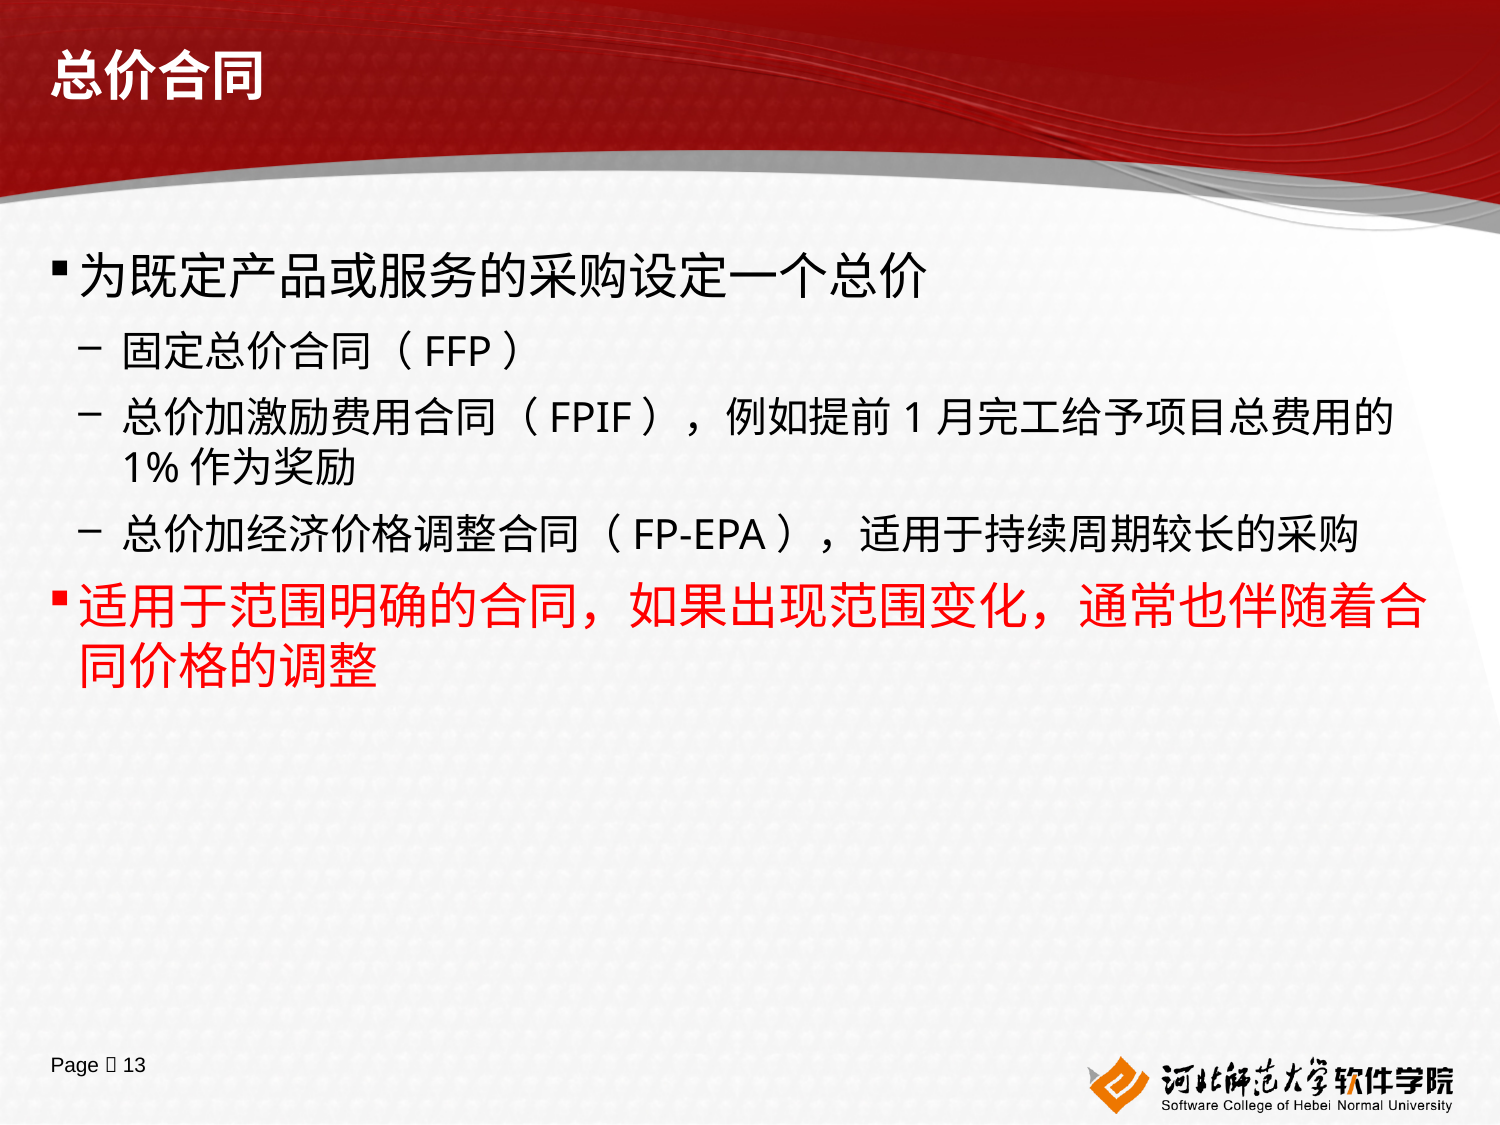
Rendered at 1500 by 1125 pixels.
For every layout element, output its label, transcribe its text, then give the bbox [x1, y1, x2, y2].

title 总价合同 [48, 41, 1448, 148]
list 为既定产品或服务的采购设定一个总价 固定总价合同（FFP） 总价加激励费用合同（FPIF），例如提前1月完工给予项目总费用的1%作为奖励 总价加经济价格调整合同（FP-EPA），适用于持续周期较长的采购 适用于范围明确的合同，如果出现范围变化，通常也伴随着合同价格的调整 [48, 243, 1448, 952]
picture [0, 0, 1500, 1125]
